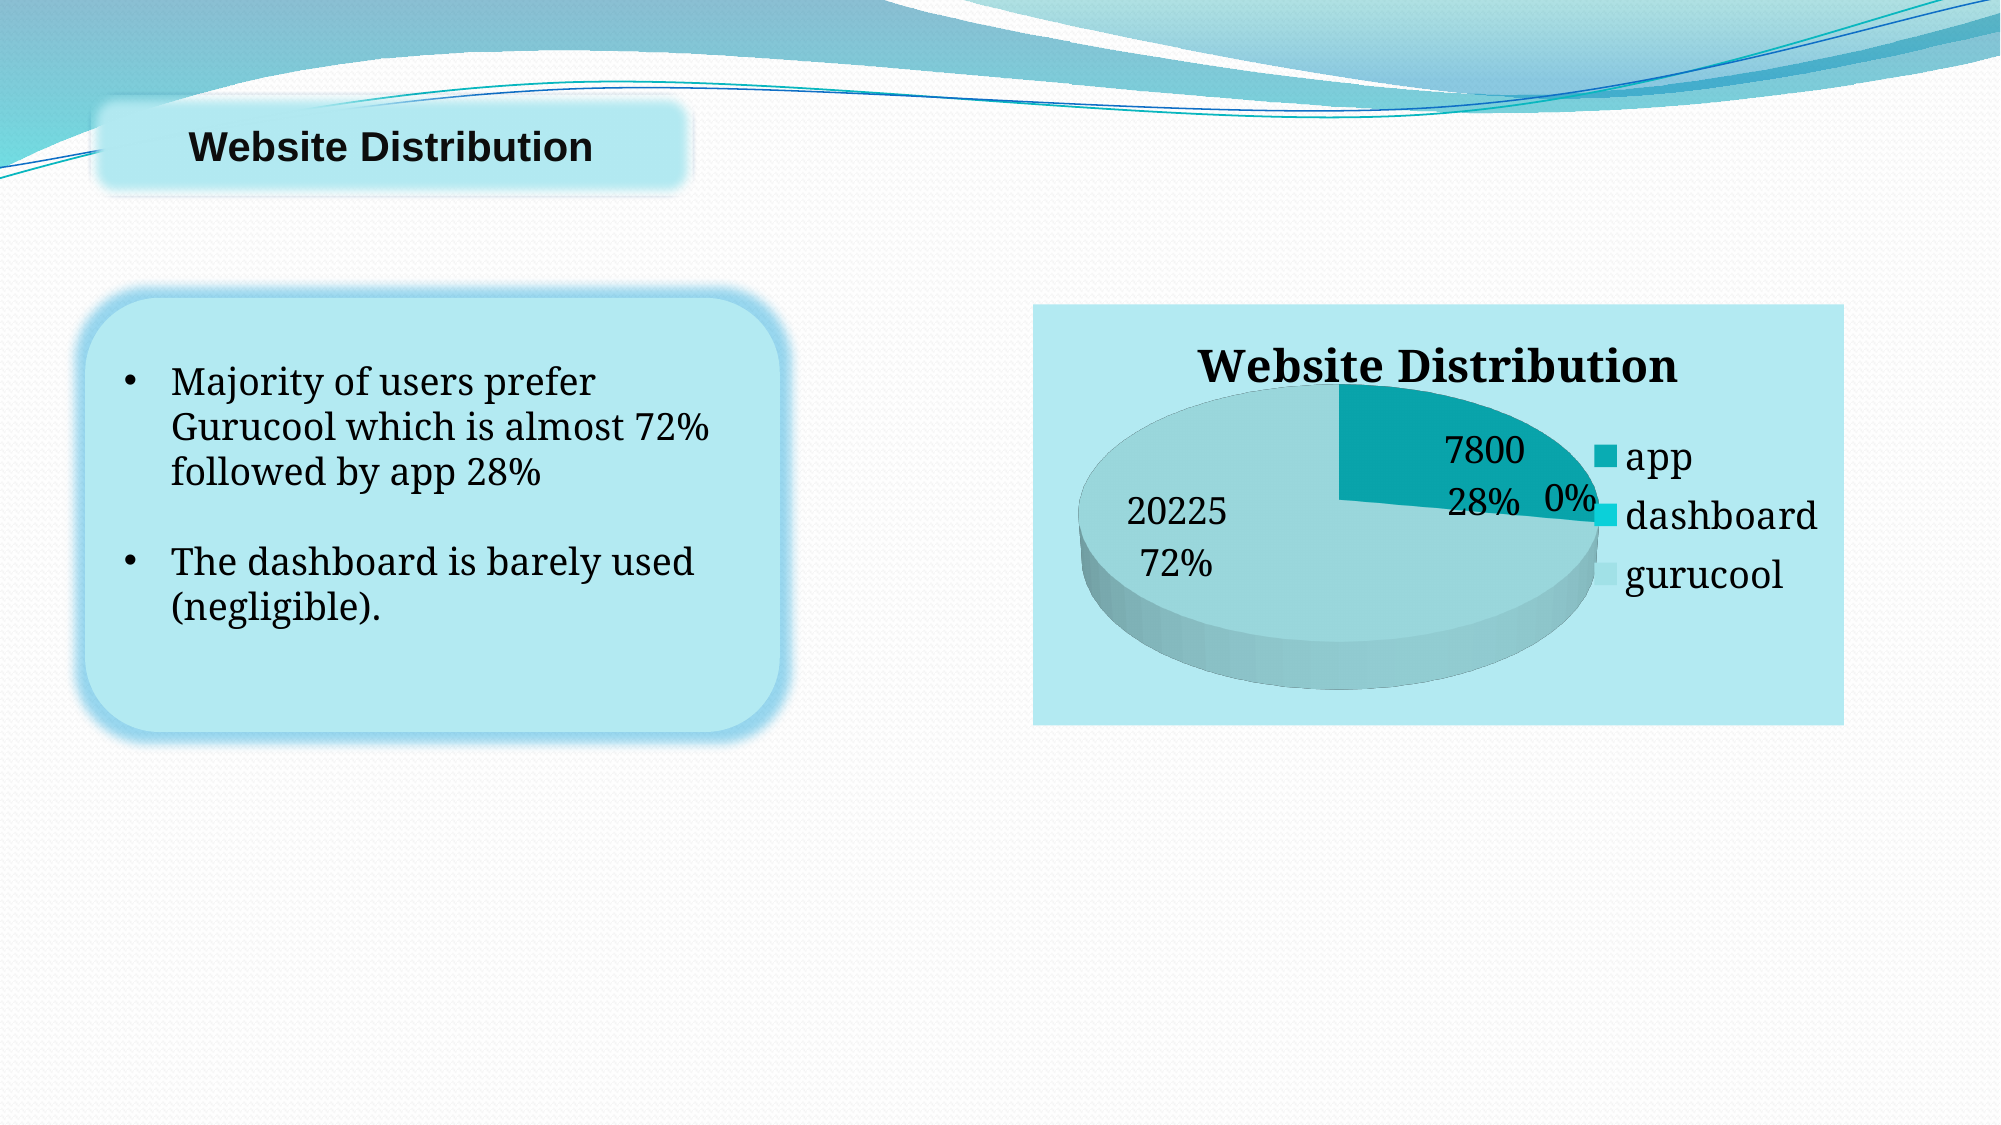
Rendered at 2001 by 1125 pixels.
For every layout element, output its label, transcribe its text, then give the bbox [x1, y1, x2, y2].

text_box Majority of users prefer Gurucool which is almost 72% followed by app 28% The dashboard is barely used (negligible). [86, 298, 779, 731]
text_box Website Distribution [104, 108, 680, 182]
chart [1032, 304, 1845, 726]
